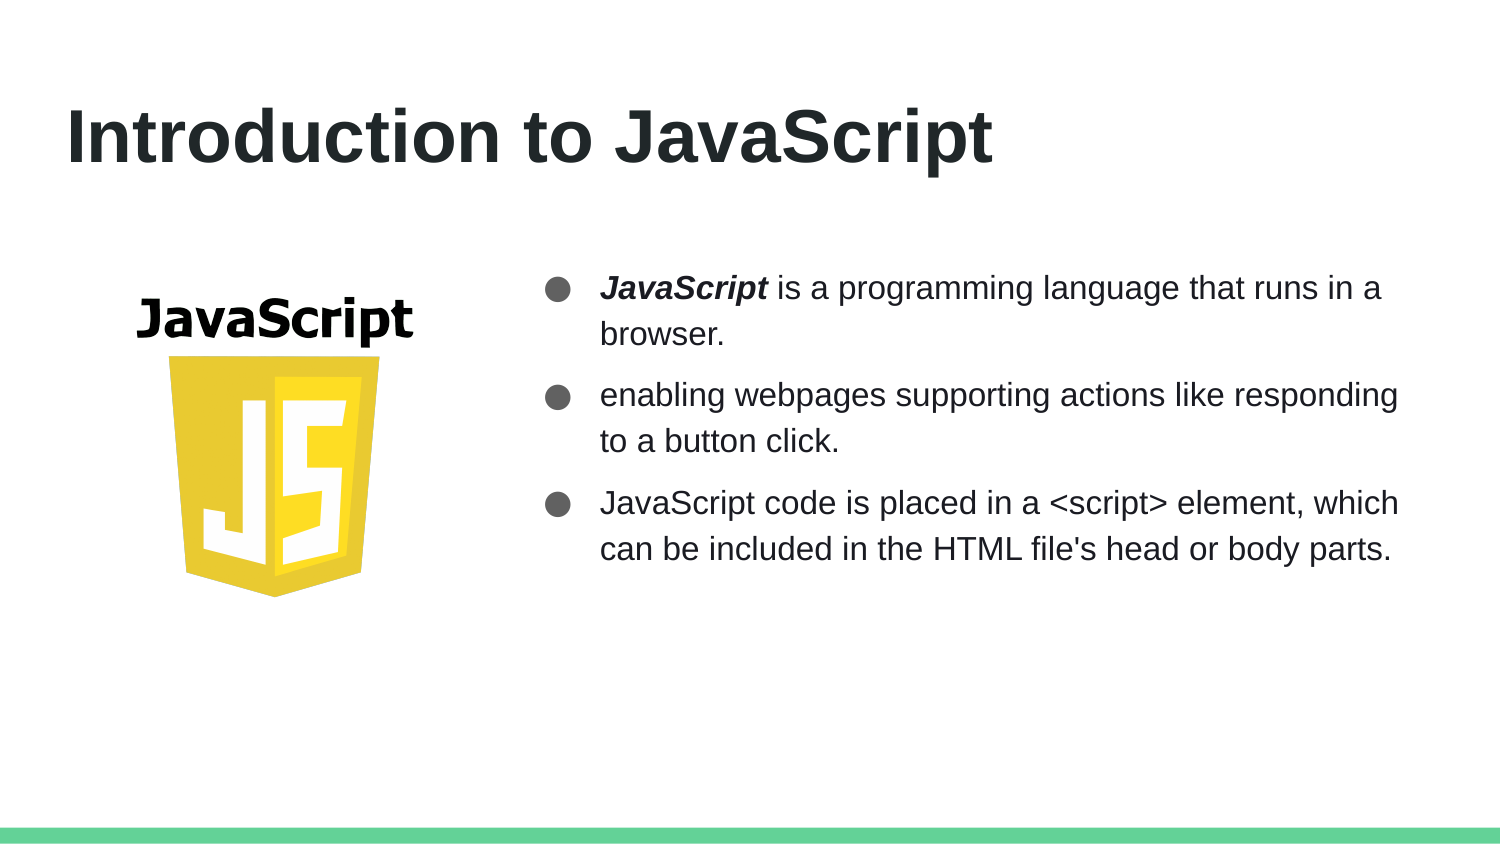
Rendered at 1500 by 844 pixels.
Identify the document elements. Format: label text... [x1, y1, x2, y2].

list JavaScript is a programming language that runs in a browser. enabling webpages supporting actions like responding to a button click. JavaScript code is placed in a <script> element, which can be included in the HTML file's head or body parts. [509, 245, 1449, 771]
title Introduction to JavaScript [51, 72, 1449, 167]
picture [0, 292, 551, 603]
